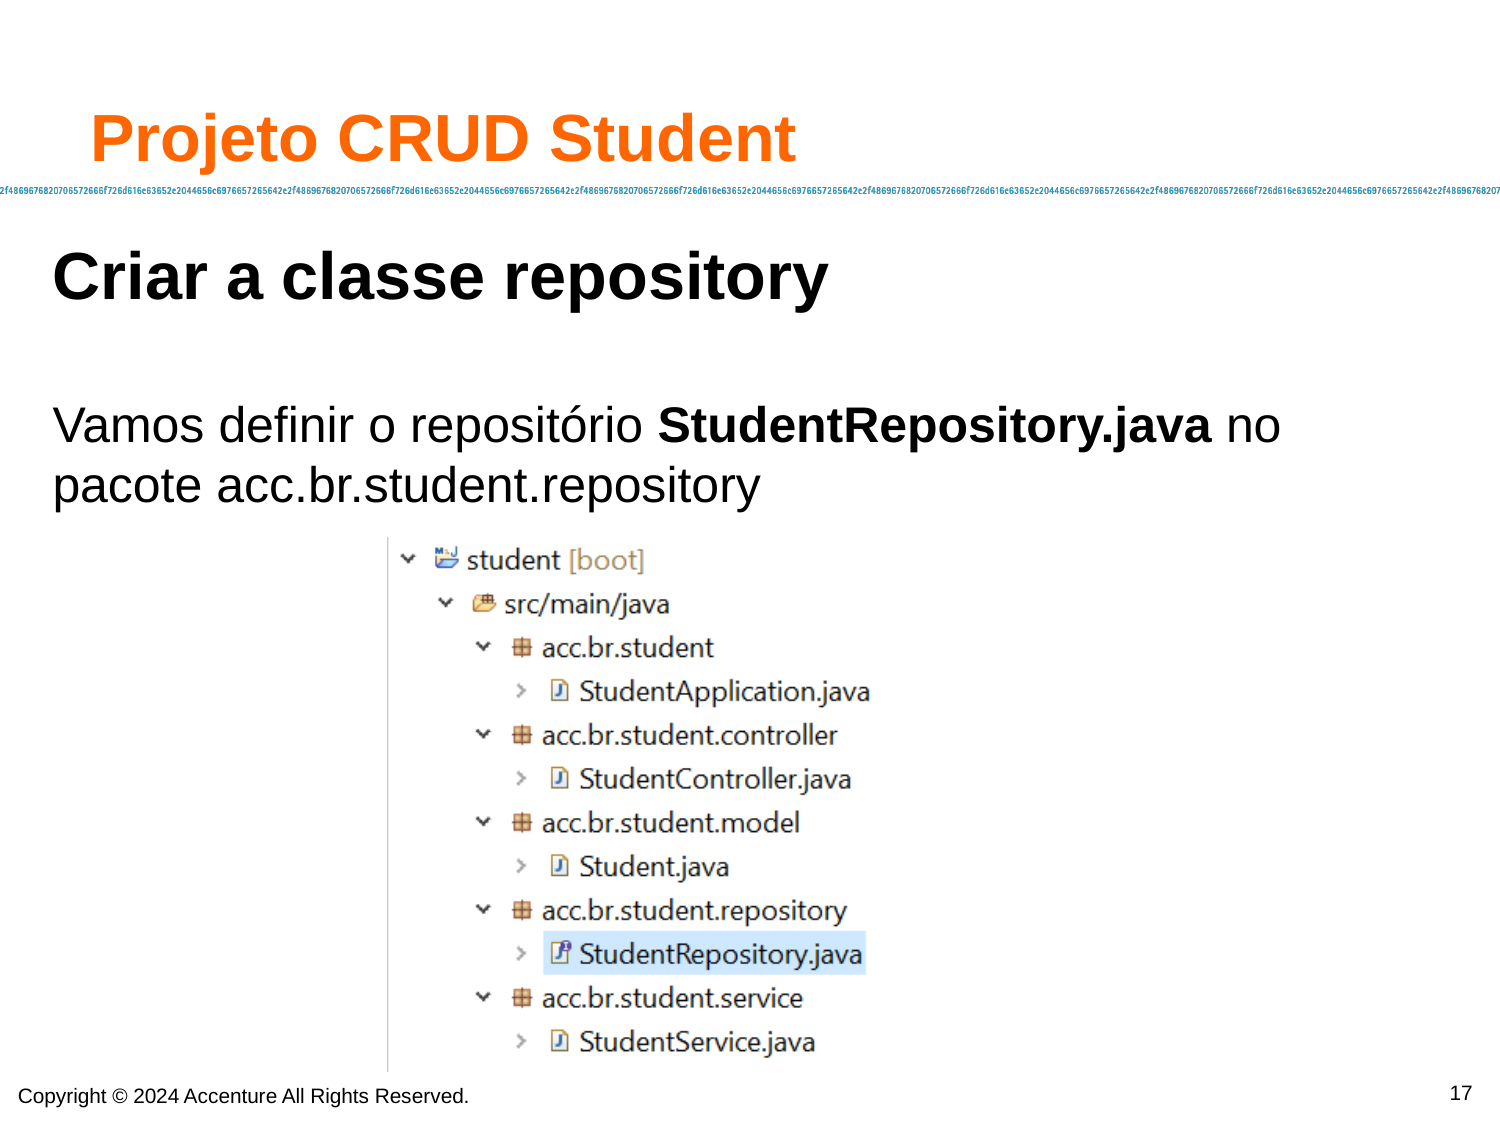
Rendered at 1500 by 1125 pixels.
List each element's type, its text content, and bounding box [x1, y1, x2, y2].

picture [387, 537, 982, 1073]
picture [0, 186, 1500, 194]
list Criar a classe repository Vamos definir o repositório StudentRepository.java no pacote acc.br.student.repository [37, 342, 1426, 1101]
title Projeto CRUD Student [74, 32, 1413, 183]
text_box [26, 212, 1462, 342]
slide_number 17 [1137, 1046, 1488, 1125]
